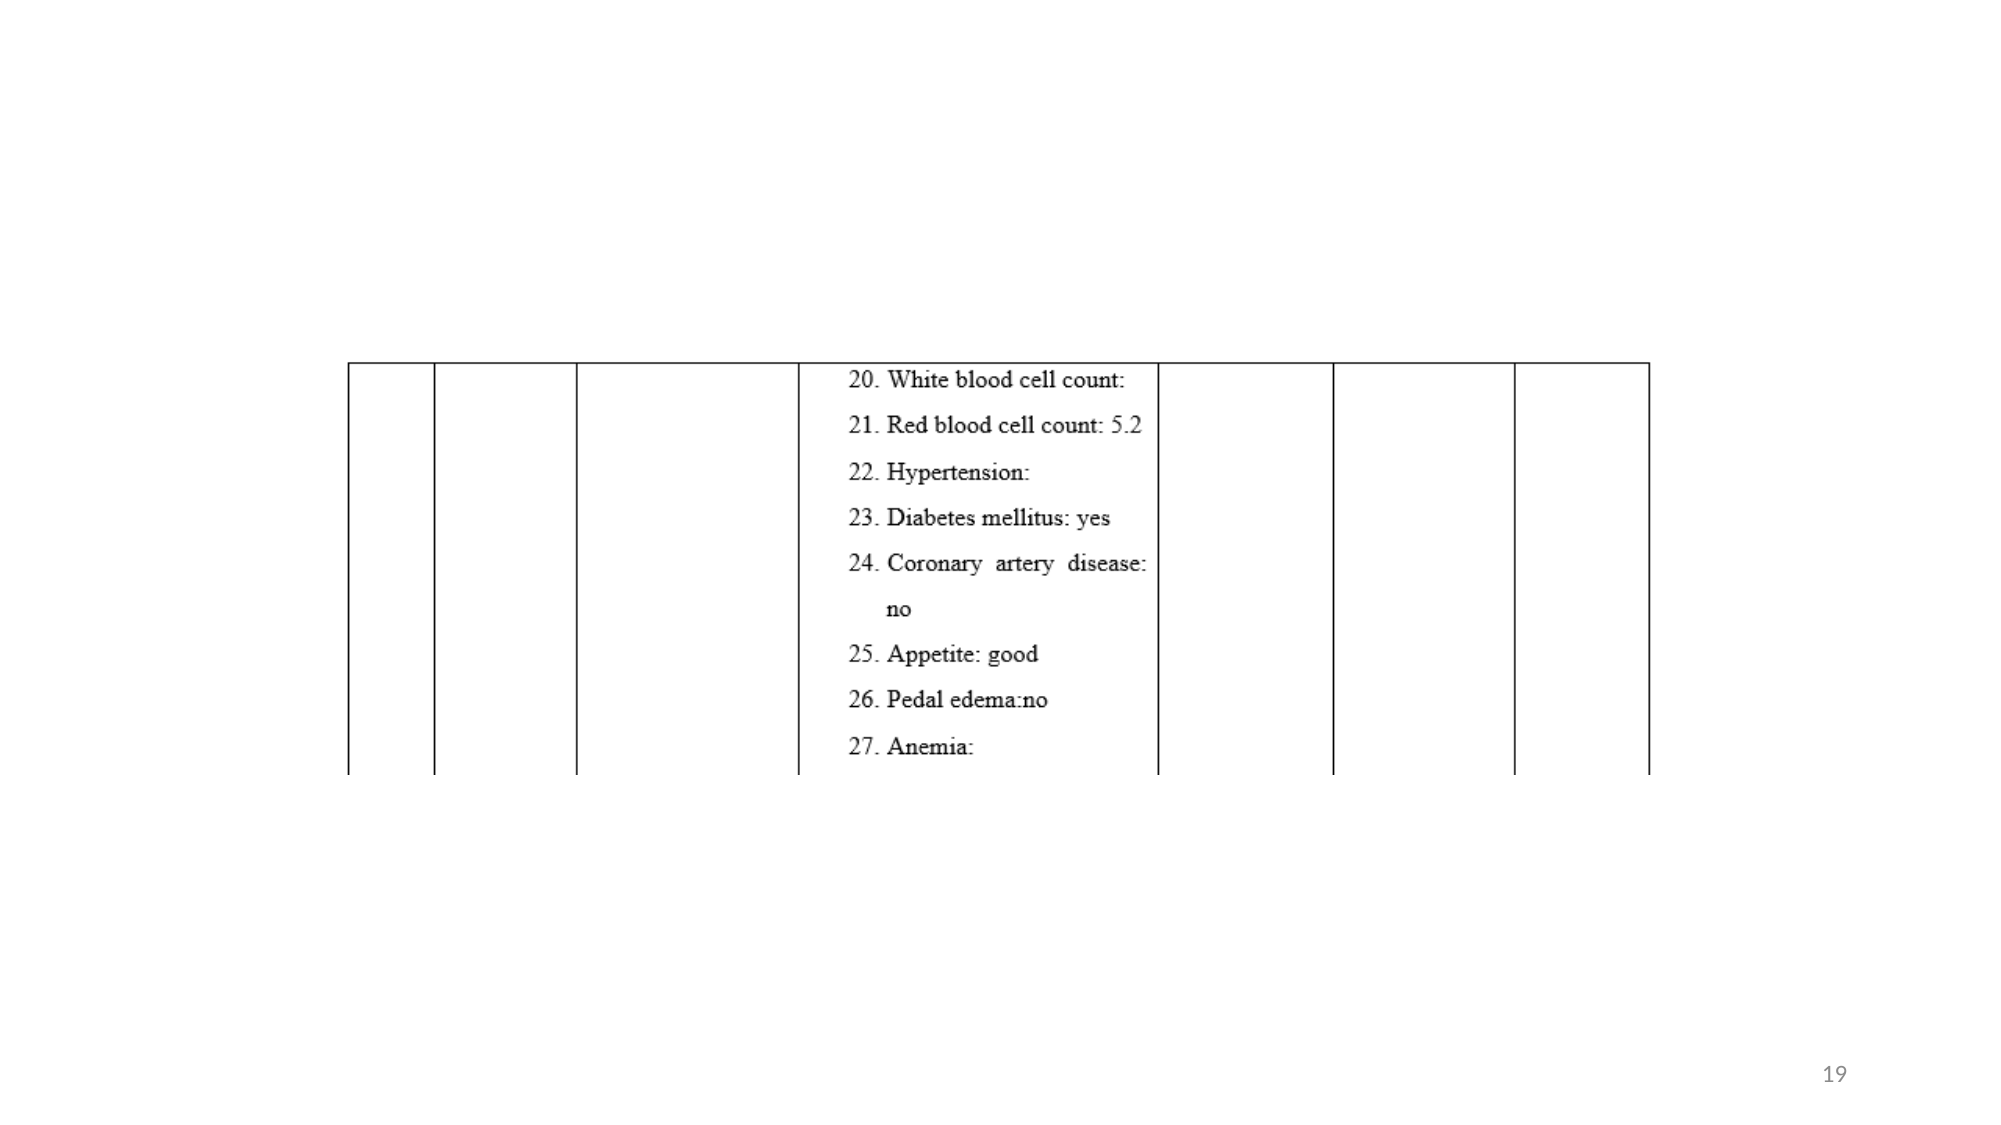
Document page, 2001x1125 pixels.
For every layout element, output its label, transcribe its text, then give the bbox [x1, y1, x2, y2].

picture [334, 350, 1666, 775]
slide_number 19 [1412, 1042, 1863, 1103]
